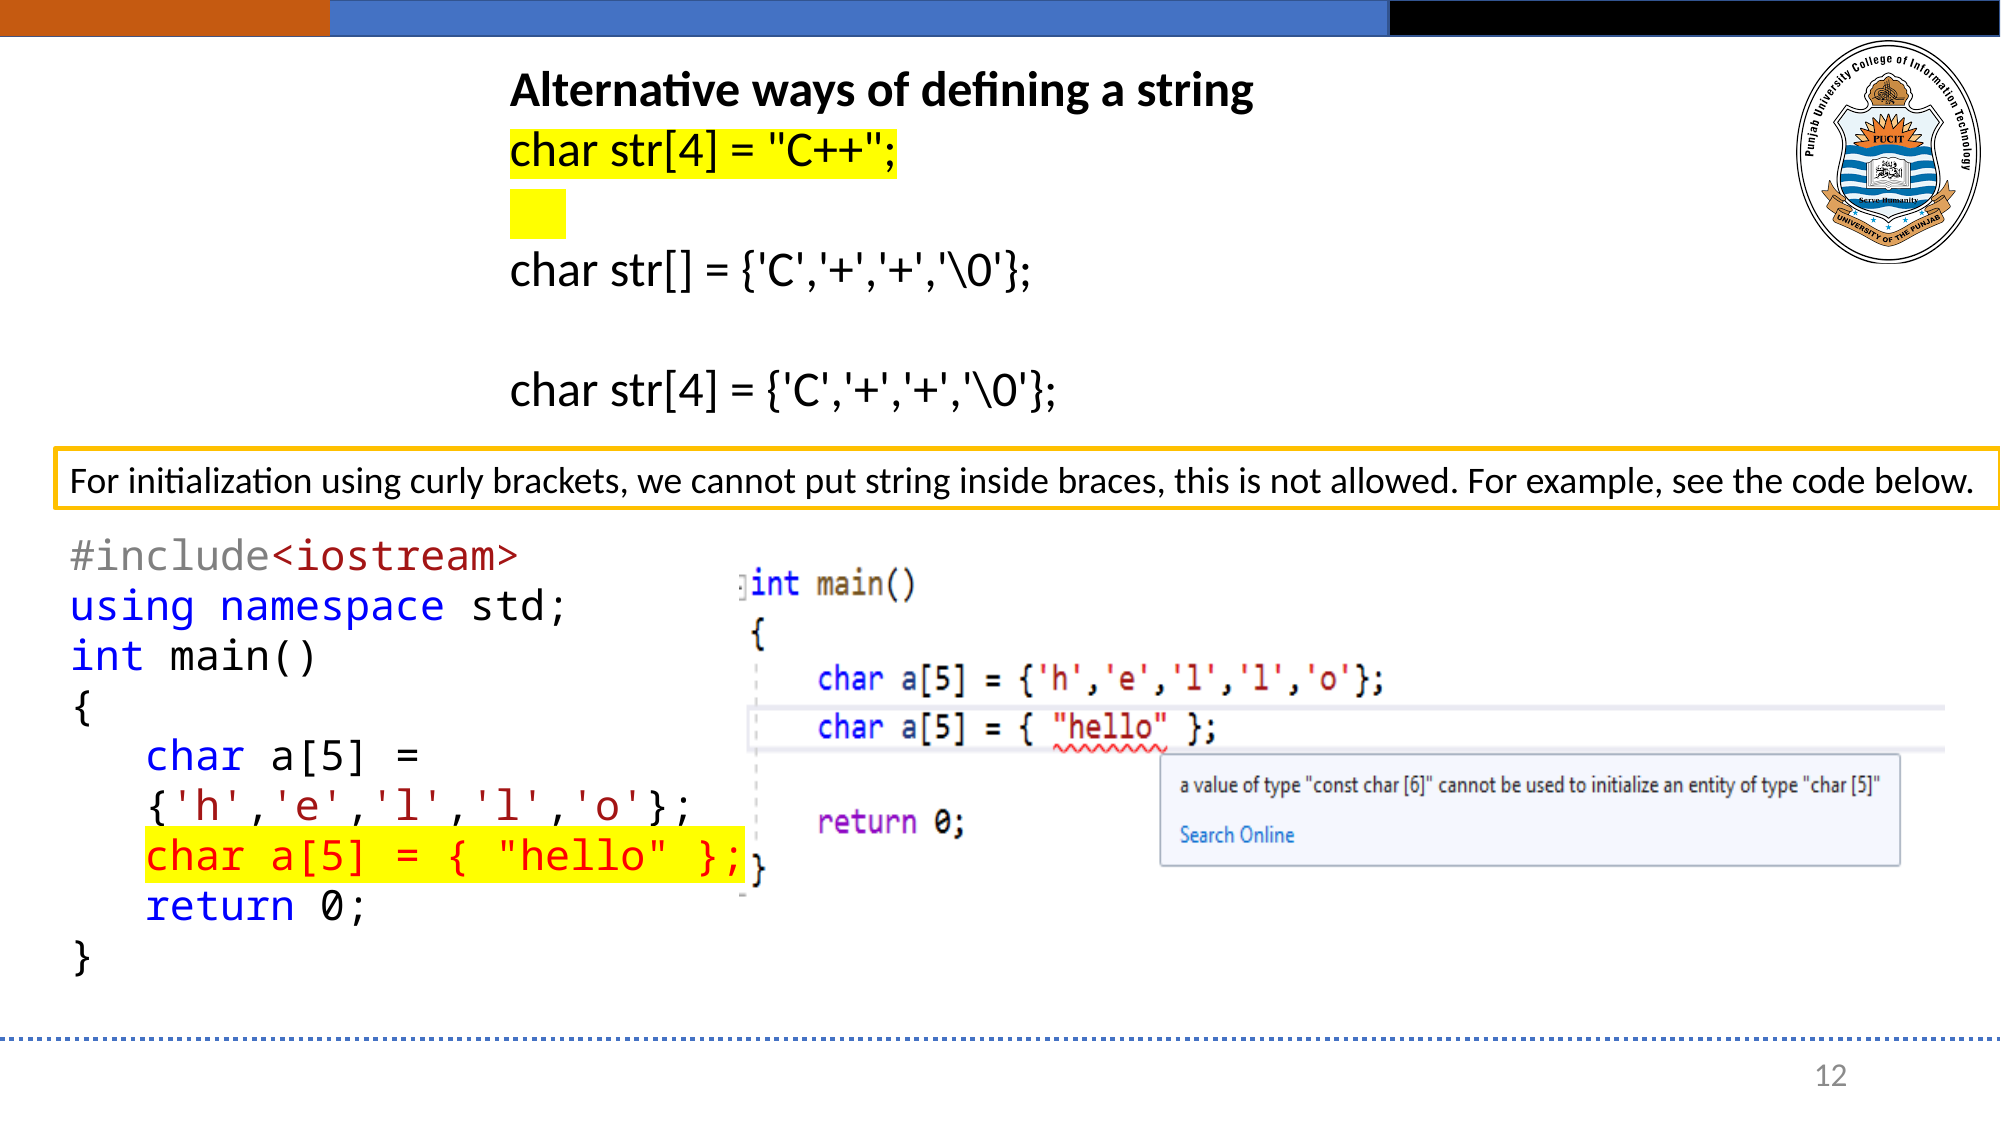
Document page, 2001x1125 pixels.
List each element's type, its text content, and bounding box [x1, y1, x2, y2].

text_box #include<iostream> using namespace std; int main() { char a[5] = {'h','e','l','l','o'}; char a[5] = { "hello" }; return 0; } [55, 521, 763, 987]
slide_number 12 [1412, 1042, 1863, 1103]
text_box For initialization using curly brackets, we cannot put string inside braces, this is not allowed. For example, see the code below. [55, 448, 2000, 509]
picture [1776, 40, 2000, 264]
picture [739, 562, 1945, 910]
text_box Alternative ways of defining a string char str[4] = "C++"; char str[] = {'C','+','+','\0'}; char str[4] = {'C','+','+','\0'}; [494, 48, 1981, 424]
